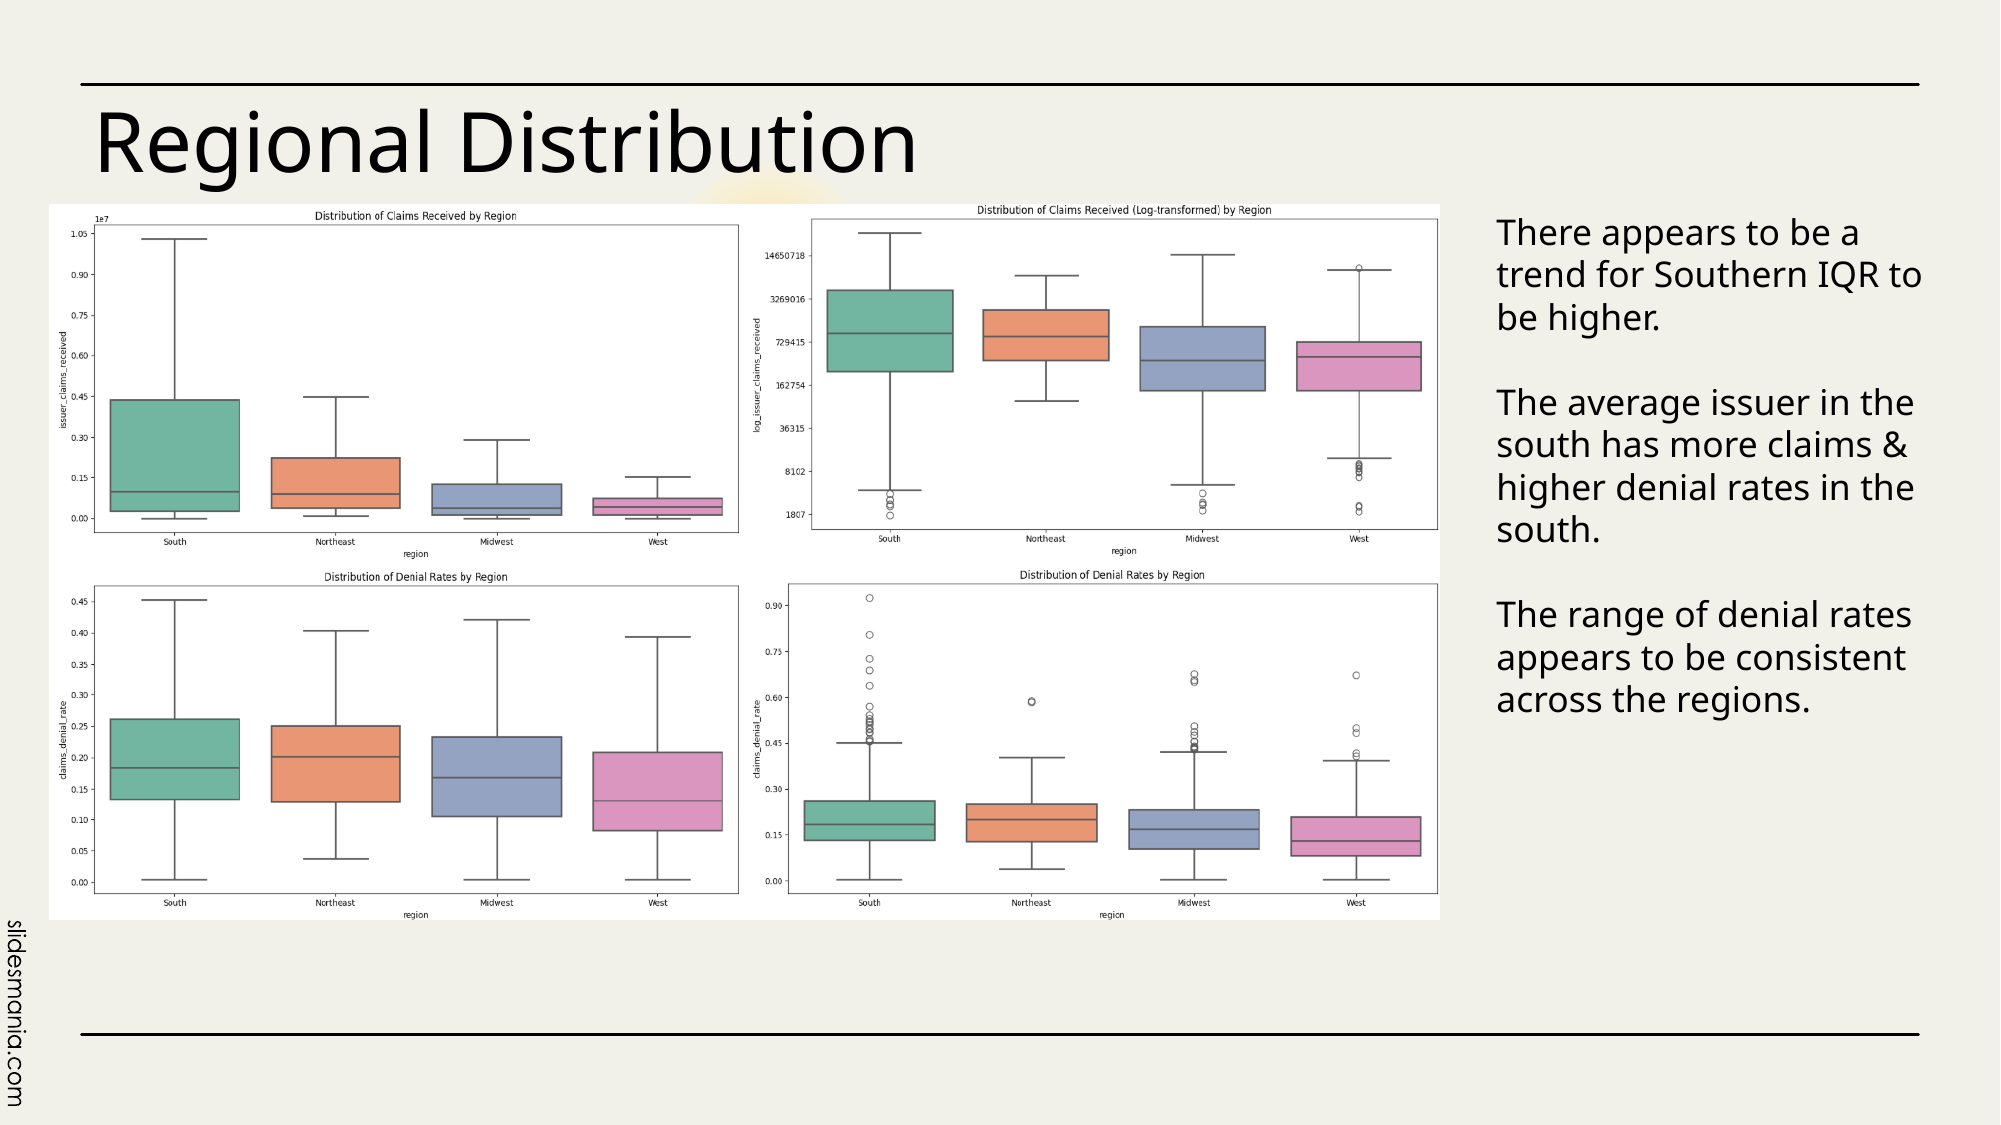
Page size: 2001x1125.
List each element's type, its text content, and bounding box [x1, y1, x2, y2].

text_box There appears to be a trend for Southern IQR to be higher. The average issuer in the south has more claims & higher denial rates in the south. The range of denial rates appears to be consistent across the regions. [1481, 194, 1961, 863]
title Regional Distribution [0, 76, 1373, 203]
picture [48, 204, 1441, 921]
